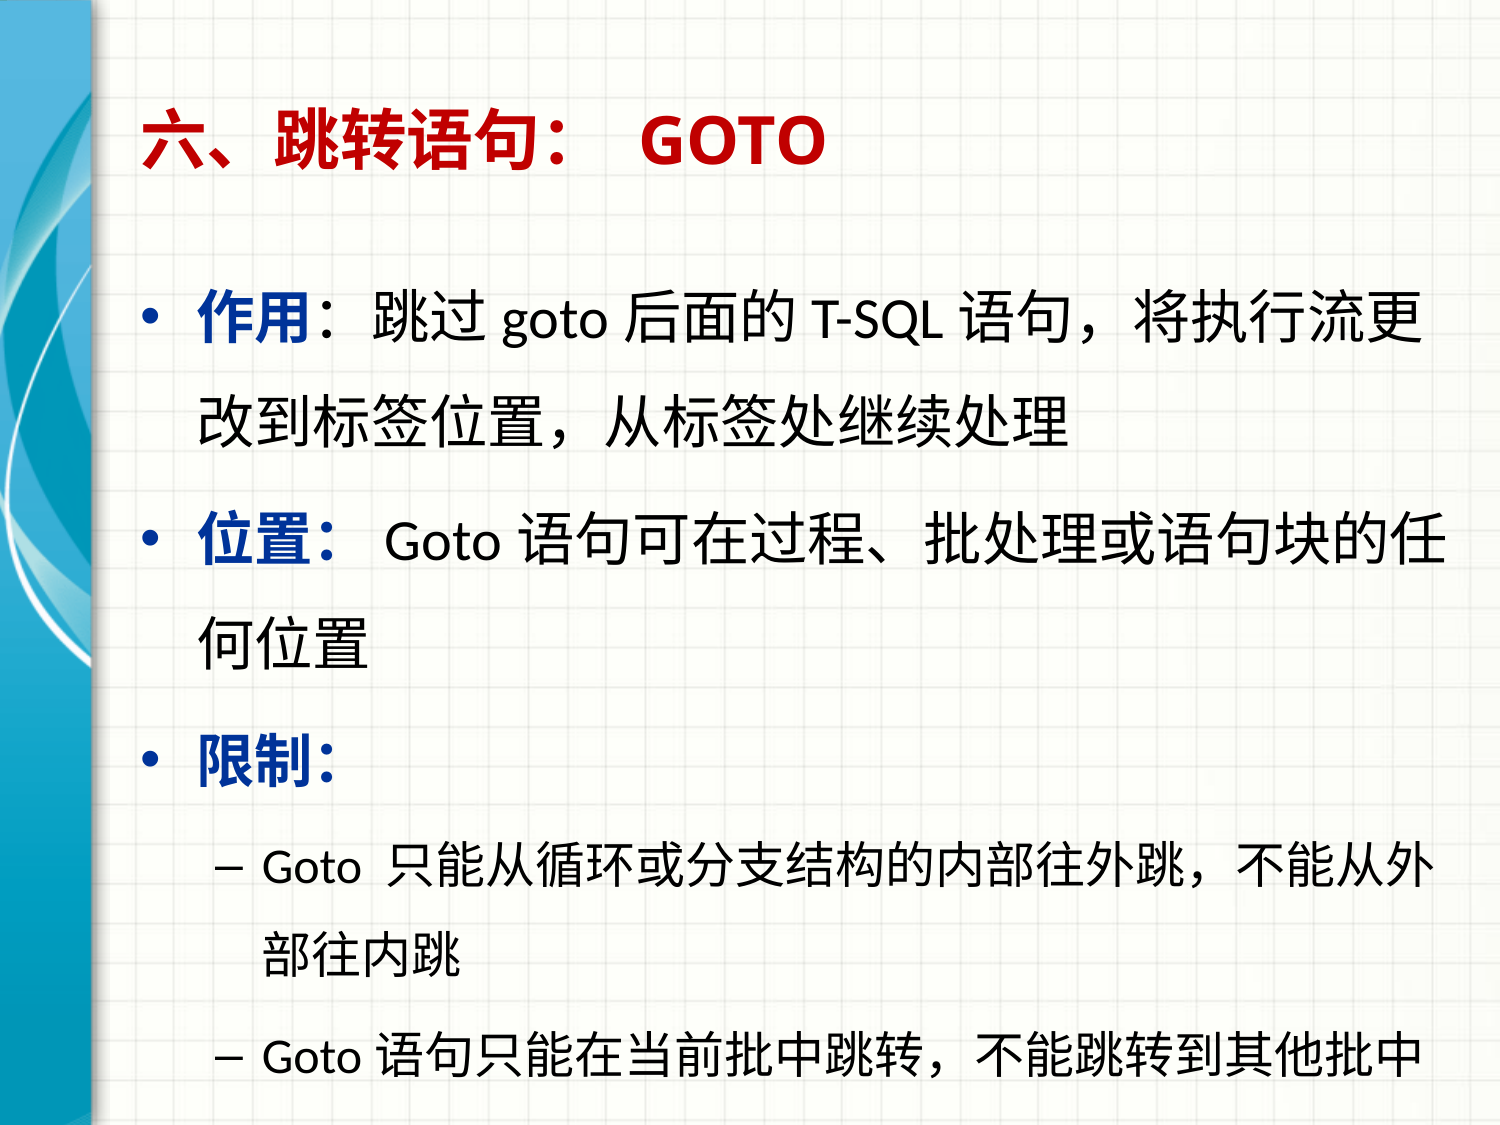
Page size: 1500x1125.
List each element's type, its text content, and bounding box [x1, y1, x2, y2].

list 作用：跳过goto后面的T-SQL语句，将执行流更改到标签位置，从标签处继续处理 位置：Goto语句可在过程、批处理或语句块的任何位置 限制： Goto 只能从循环或分支结构的内部往外跳，不能从外部往内跳 Goto语句只能在当前批中跳转，不能跳转到其他批中 使用Goto语句会使程序的可读性变差，应尽量避免使用 [125, 238, 1471, 976]
picture [0, 0, 1500, 1125]
title 六、跳转语句： GOTO [125, 44, 1450, 232]
